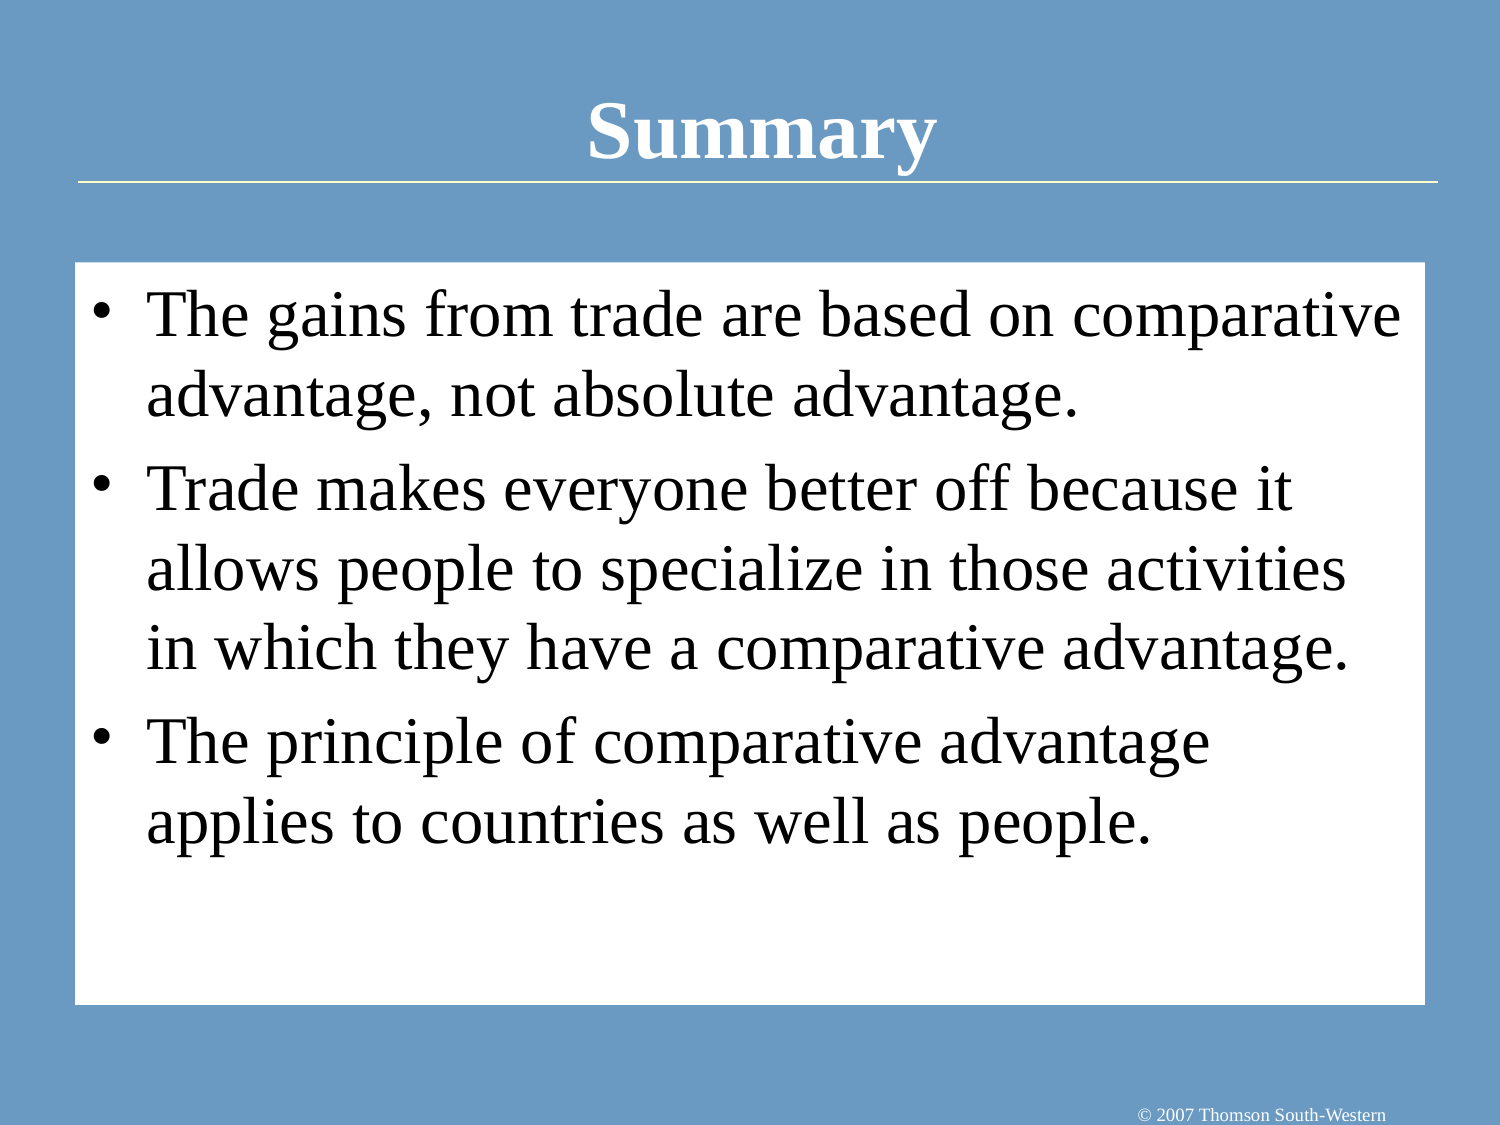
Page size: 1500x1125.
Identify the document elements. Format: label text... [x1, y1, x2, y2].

list The gains from trade are based on comparative advantage, not absolute advantage. Trade makes everyone better off because it allows people to specialize in those activities in which they have a comparative advantage. The principle of comparative advantage applies to countries as well as people. [75, 262, 1425, 1005]
